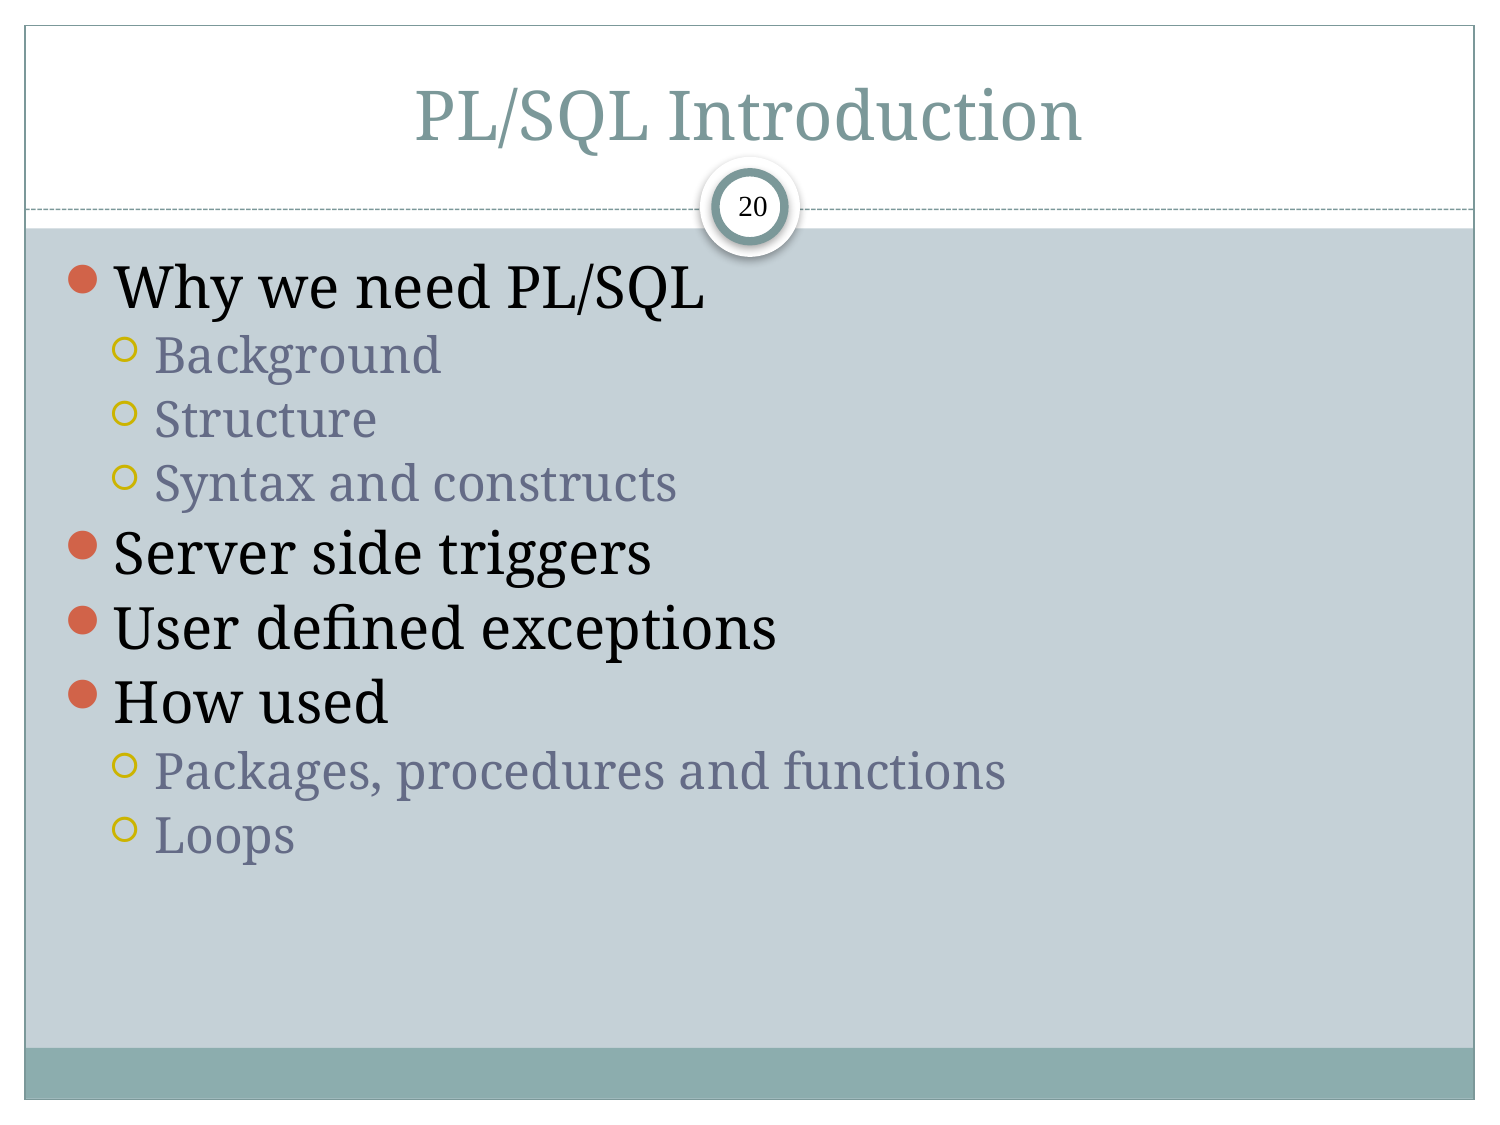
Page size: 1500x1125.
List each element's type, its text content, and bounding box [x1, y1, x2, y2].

list Why we need PL/SQL Background Structure Syntax and constructs Server side triggers User defined exceptions How used Packages, procedures and functions Loops [49, 250, 1445, 1001]
title PL/SQL Introduction [49, 37, 1450, 162]
slide_number 20 [715, 168, 791, 241]
